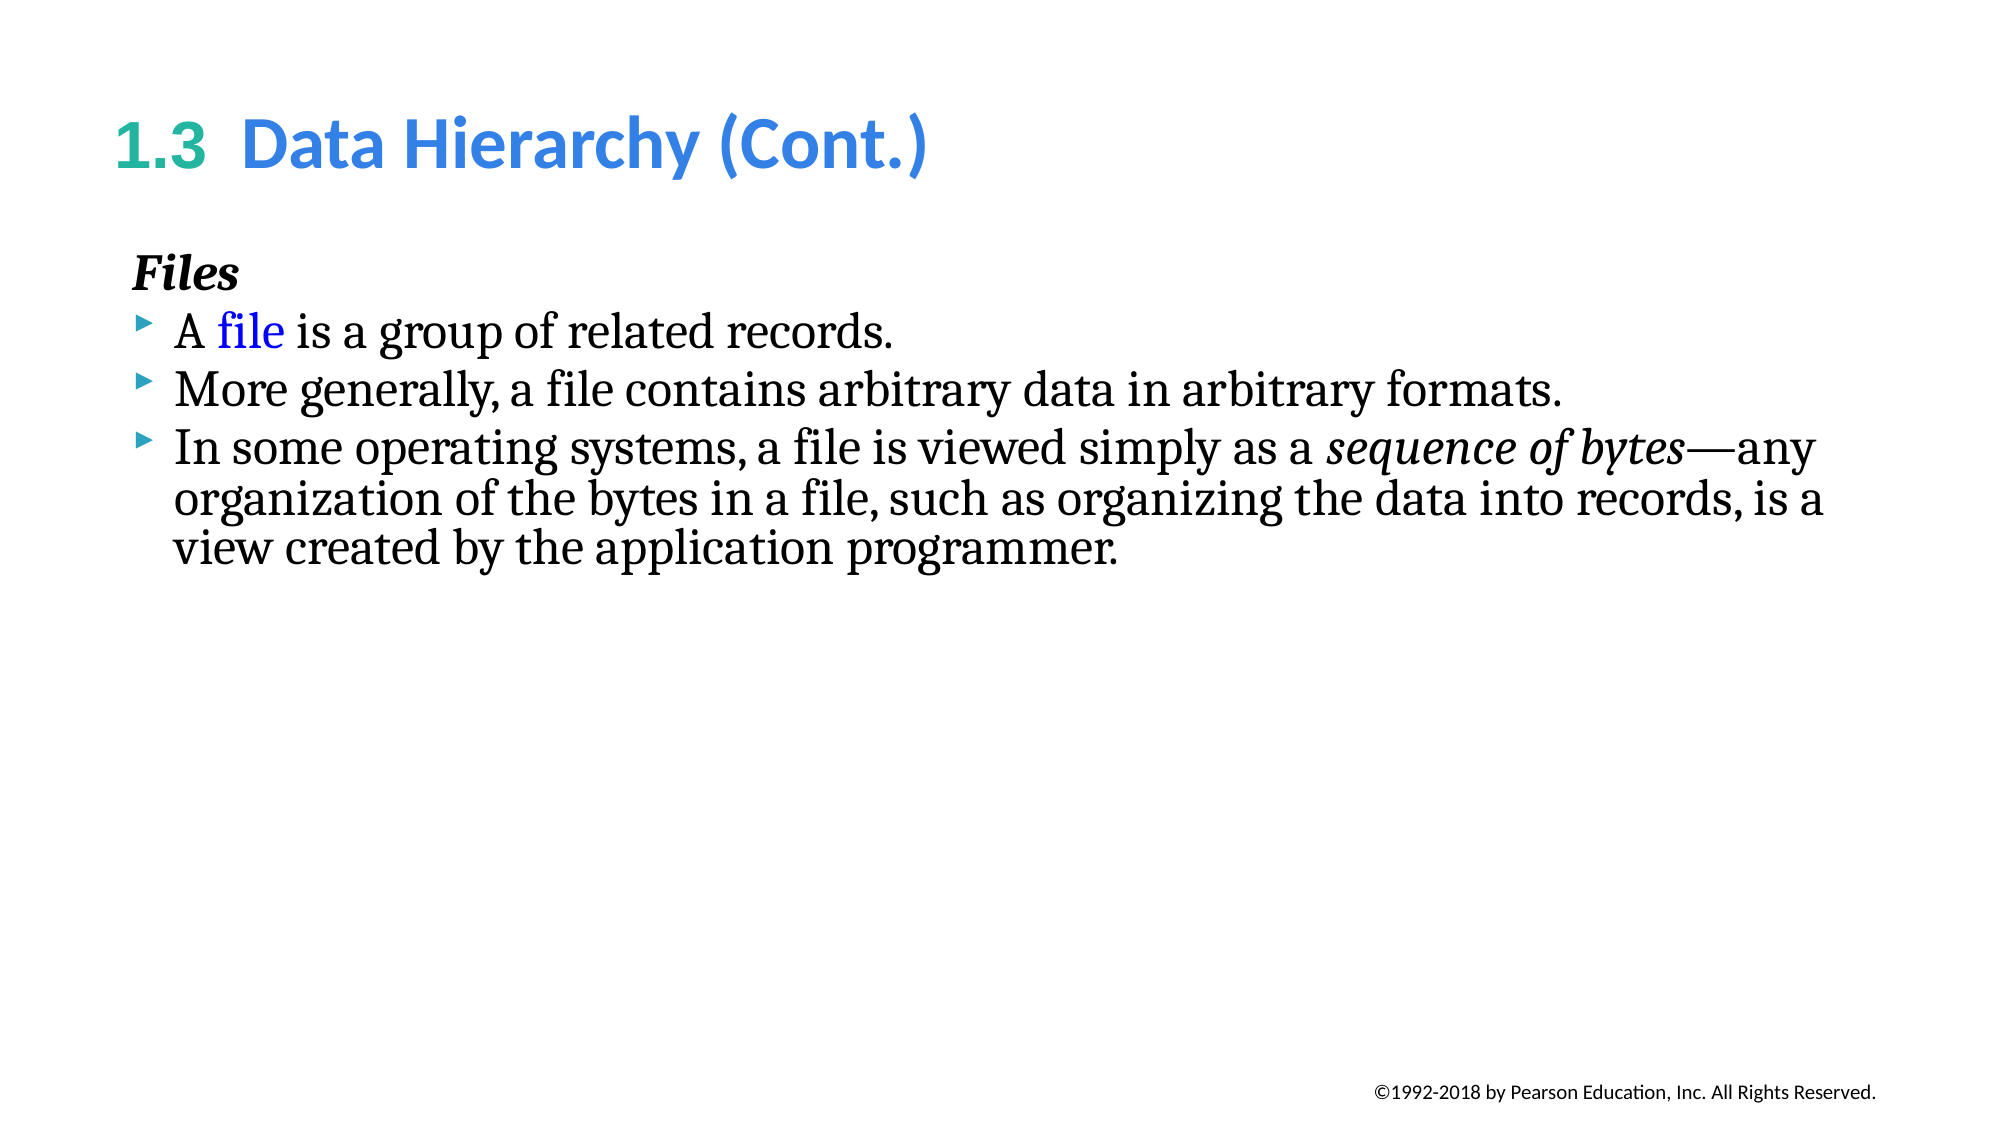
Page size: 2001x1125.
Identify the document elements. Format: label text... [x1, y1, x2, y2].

list Files A file is a group of related records. More generally, a file contains arbitrary data in arbitrary formats. In some operating systems, a file is viewed simply as a sequence of bytes—any organization of the bytes in a file, such as organizing the data into records, is a view created by the application programmer. [99, 242, 1900, 986]
title 1.3 Data Hierarchy (Cont.) [99, 45, 1900, 233]
footer ©1992-2018 by Pearson Education, Inc. All Rights Reserved. [736, 1051, 1892, 1112]
